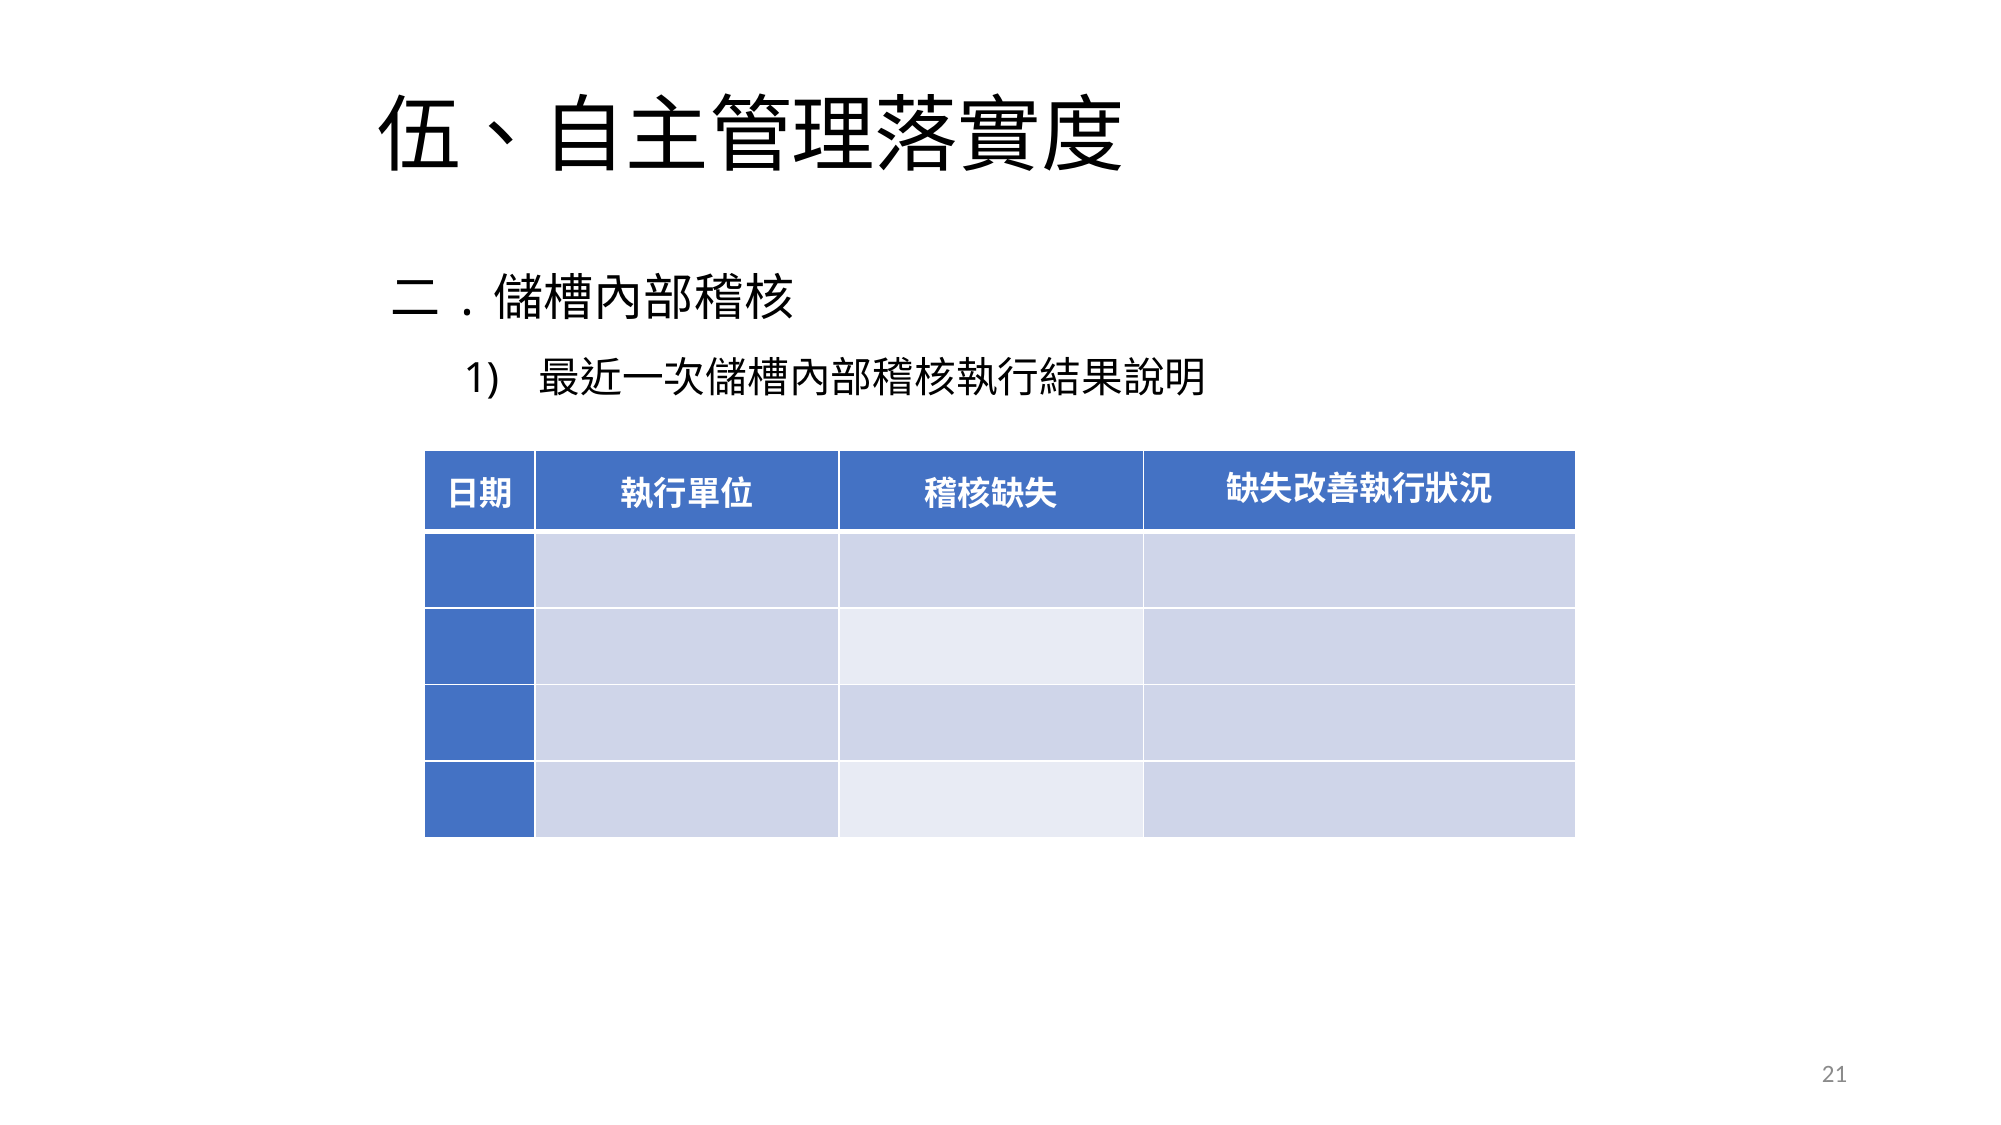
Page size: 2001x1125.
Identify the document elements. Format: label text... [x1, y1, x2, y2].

table_cell [536, 685, 838, 760]
table_header 執行單位 [536, 451, 838, 529]
table_cell [425, 685, 534, 760]
table_header 缺失改善執行狀況 [1144, 451, 1575, 529]
table_cell [536, 762, 838, 837]
table_cell [840, 609, 1143, 684]
title 伍、自主管理落實度 [375, 43, 1519, 228]
table_cell [425, 762, 534, 837]
table_cell [1144, 762, 1575, 837]
table_cell [536, 534, 838, 607]
table_cell [536, 609, 838, 684]
table_header 稽核缺失 [840, 451, 1143, 529]
table_header 日期 [425, 451, 534, 529]
table_cell [425, 609, 534, 684]
slide_number 21 [1412, 1042, 1863, 1103]
table_cell [840, 534, 1143, 607]
table_cell [840, 685, 1143, 760]
table_cell [425, 534, 534, 607]
table_cell [1144, 685, 1575, 760]
table_cell [1144, 609, 1575, 684]
text_box 二.儲槽內部稽核 最近一次儲槽內部稽核執行結果說明 [375, 228, 1550, 409]
table_cell [1144, 534, 1575, 607]
table_cell [840, 762, 1143, 837]
